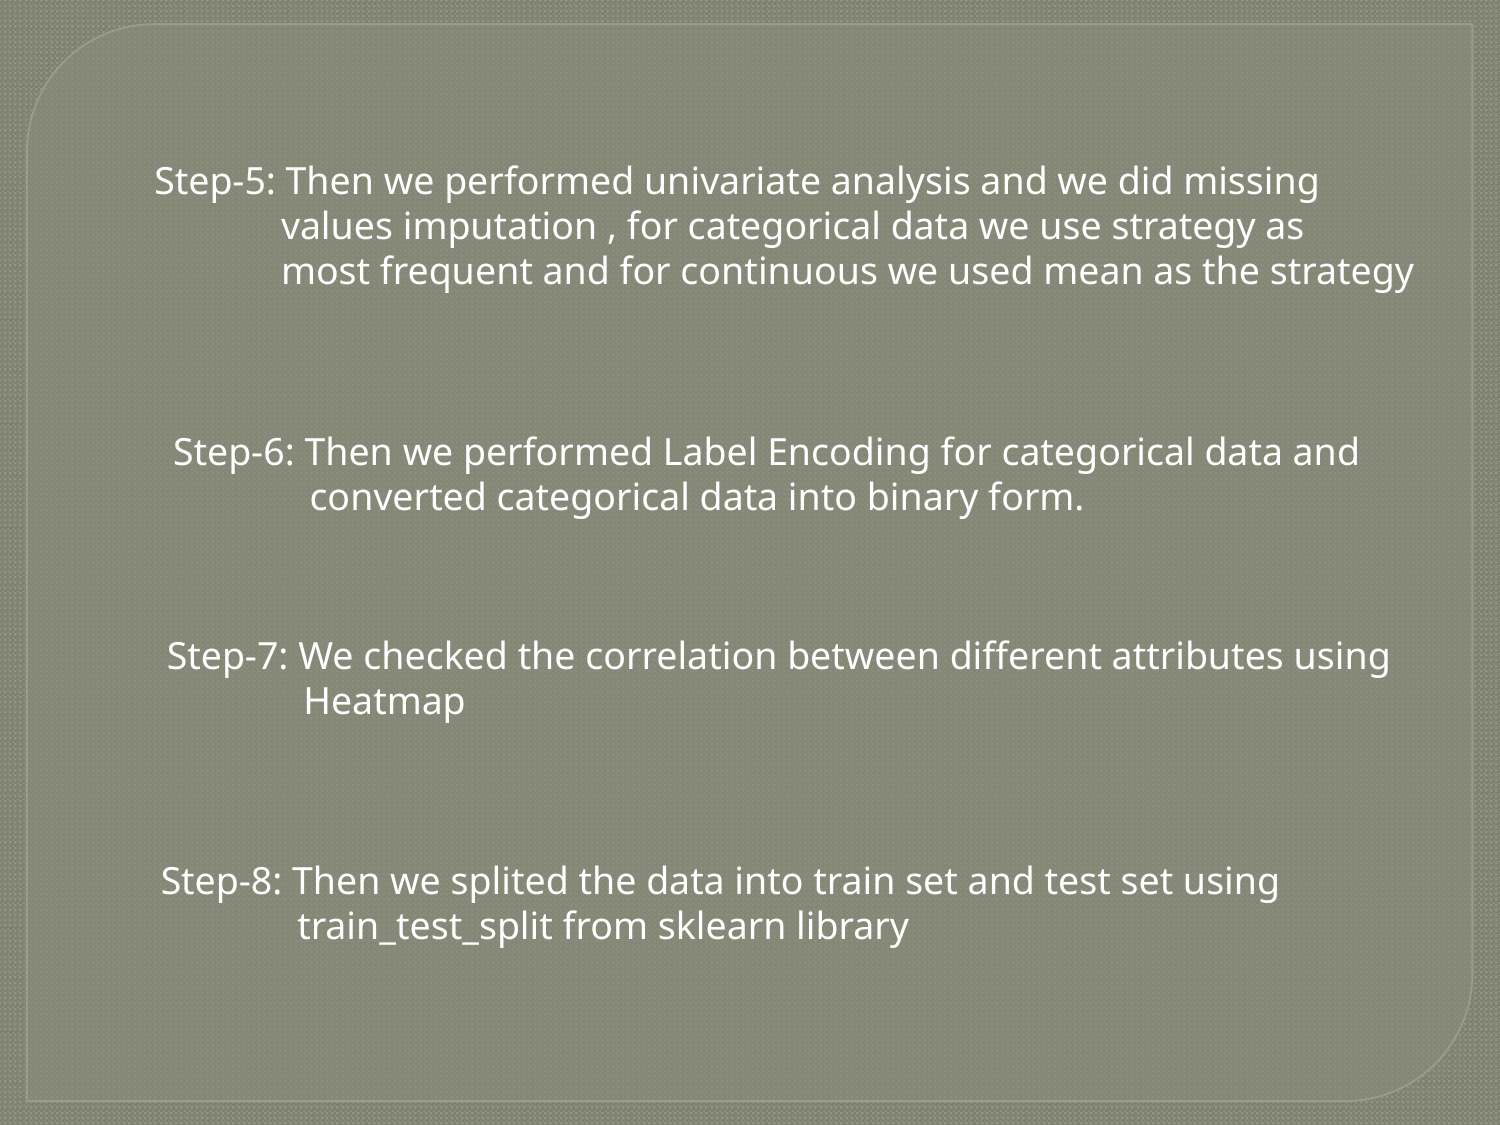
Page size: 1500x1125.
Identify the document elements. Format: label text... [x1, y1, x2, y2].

text_box Step-7: We checked the correlation between different attributes using Heatmap [152, 624, 1407, 730]
text_box Step-8: Then we splited the data into train set and test set using train_test_split from sklearn library [146, 849, 1306, 955]
text_box Step-5: Then we performed univariate analysis and we did missing values imputation , for categorical data we use strategy as most frequent and for continuous we used mean as the strategy [139, 149, 1440, 345]
text_box Step-6: Then we performed Label Encoding for categorical data and converted categorical data into binary form. [158, 420, 1386, 525]
